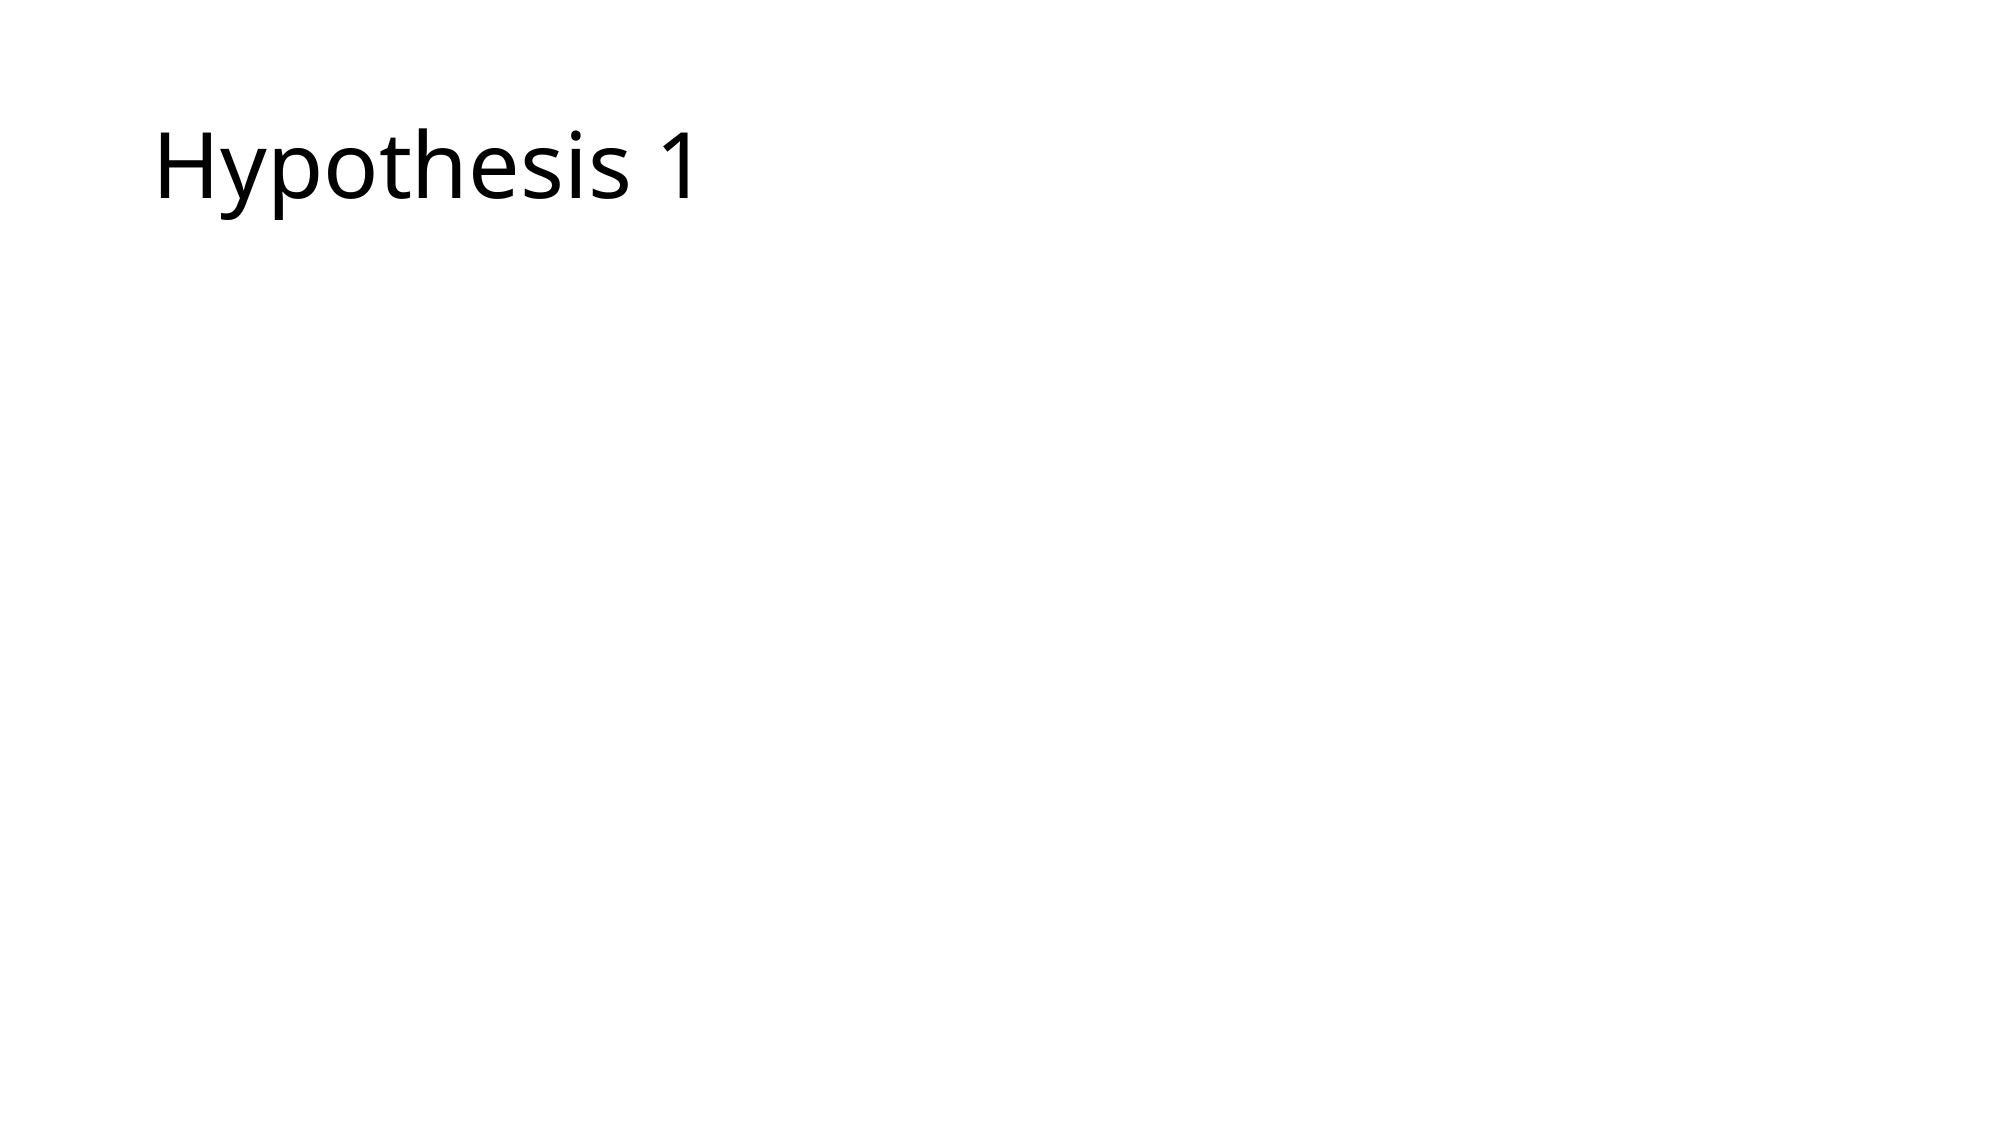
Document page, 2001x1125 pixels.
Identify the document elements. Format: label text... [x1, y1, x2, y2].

title Hypothesis 1 [137, 59, 1863, 278]
